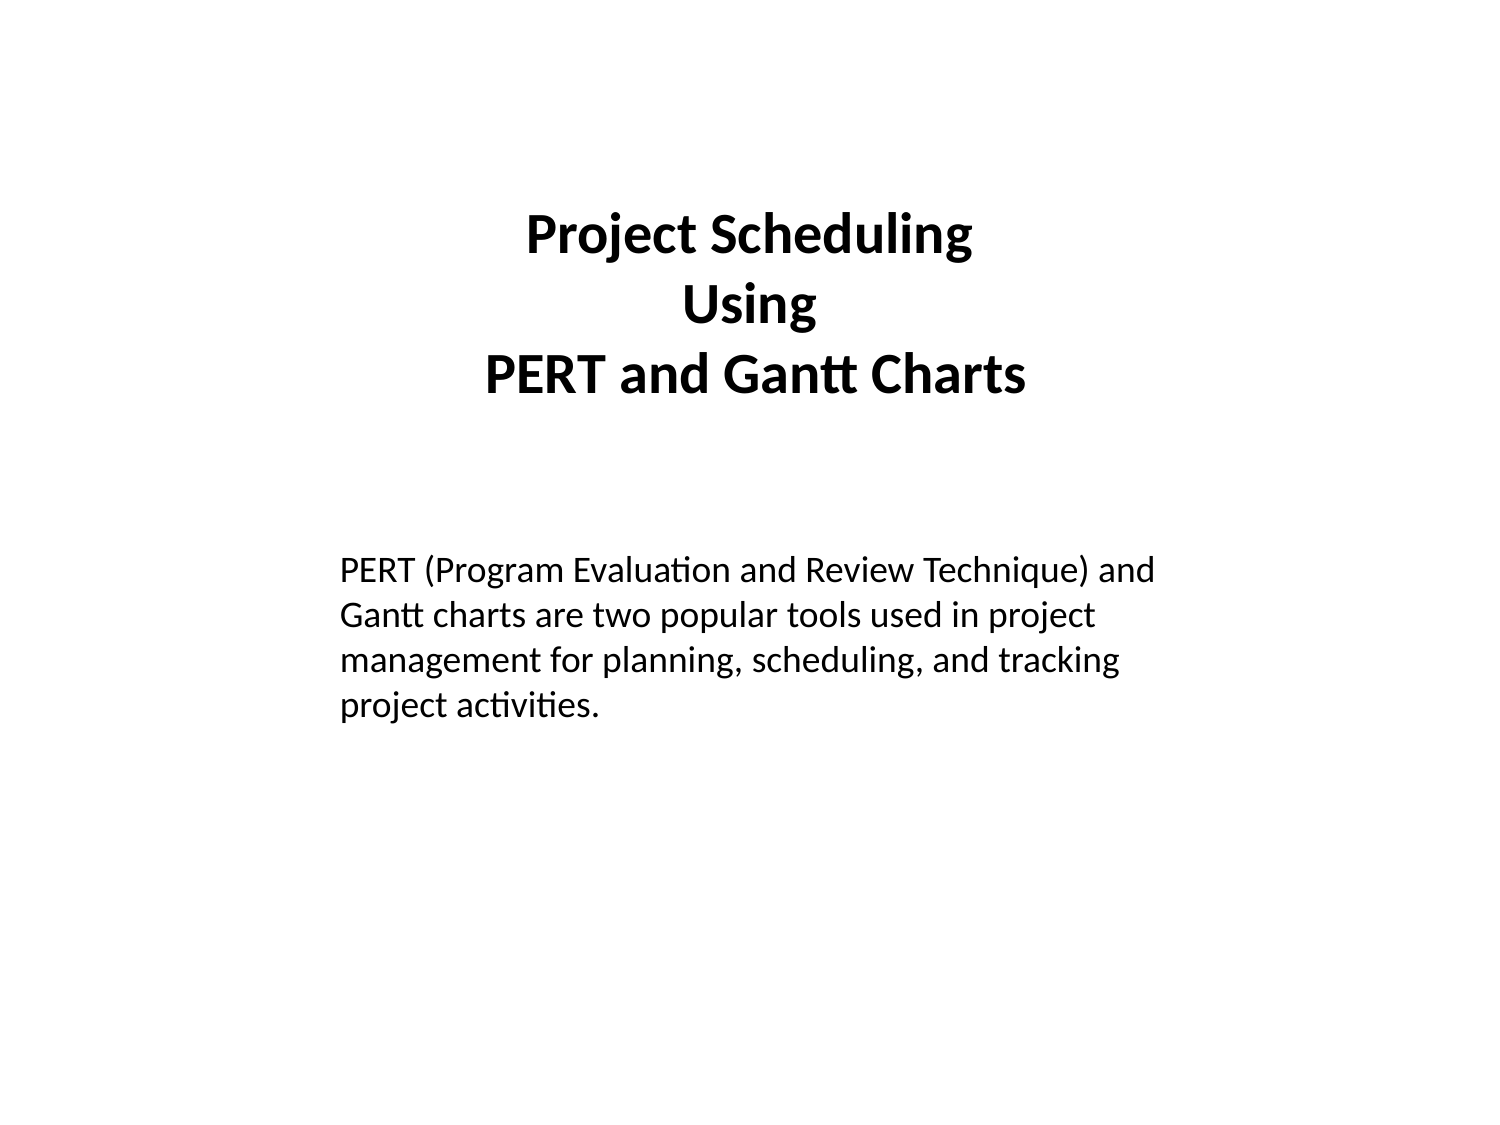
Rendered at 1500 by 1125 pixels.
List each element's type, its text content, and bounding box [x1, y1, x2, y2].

text_box Project Scheduling Using PERT and Gantt Charts PERT (Program Evaluation and Review Technique) and Gantt charts are two popular tools used in project management for planning, scheduling, and tracking project activities. [324, 187, 1188, 733]
